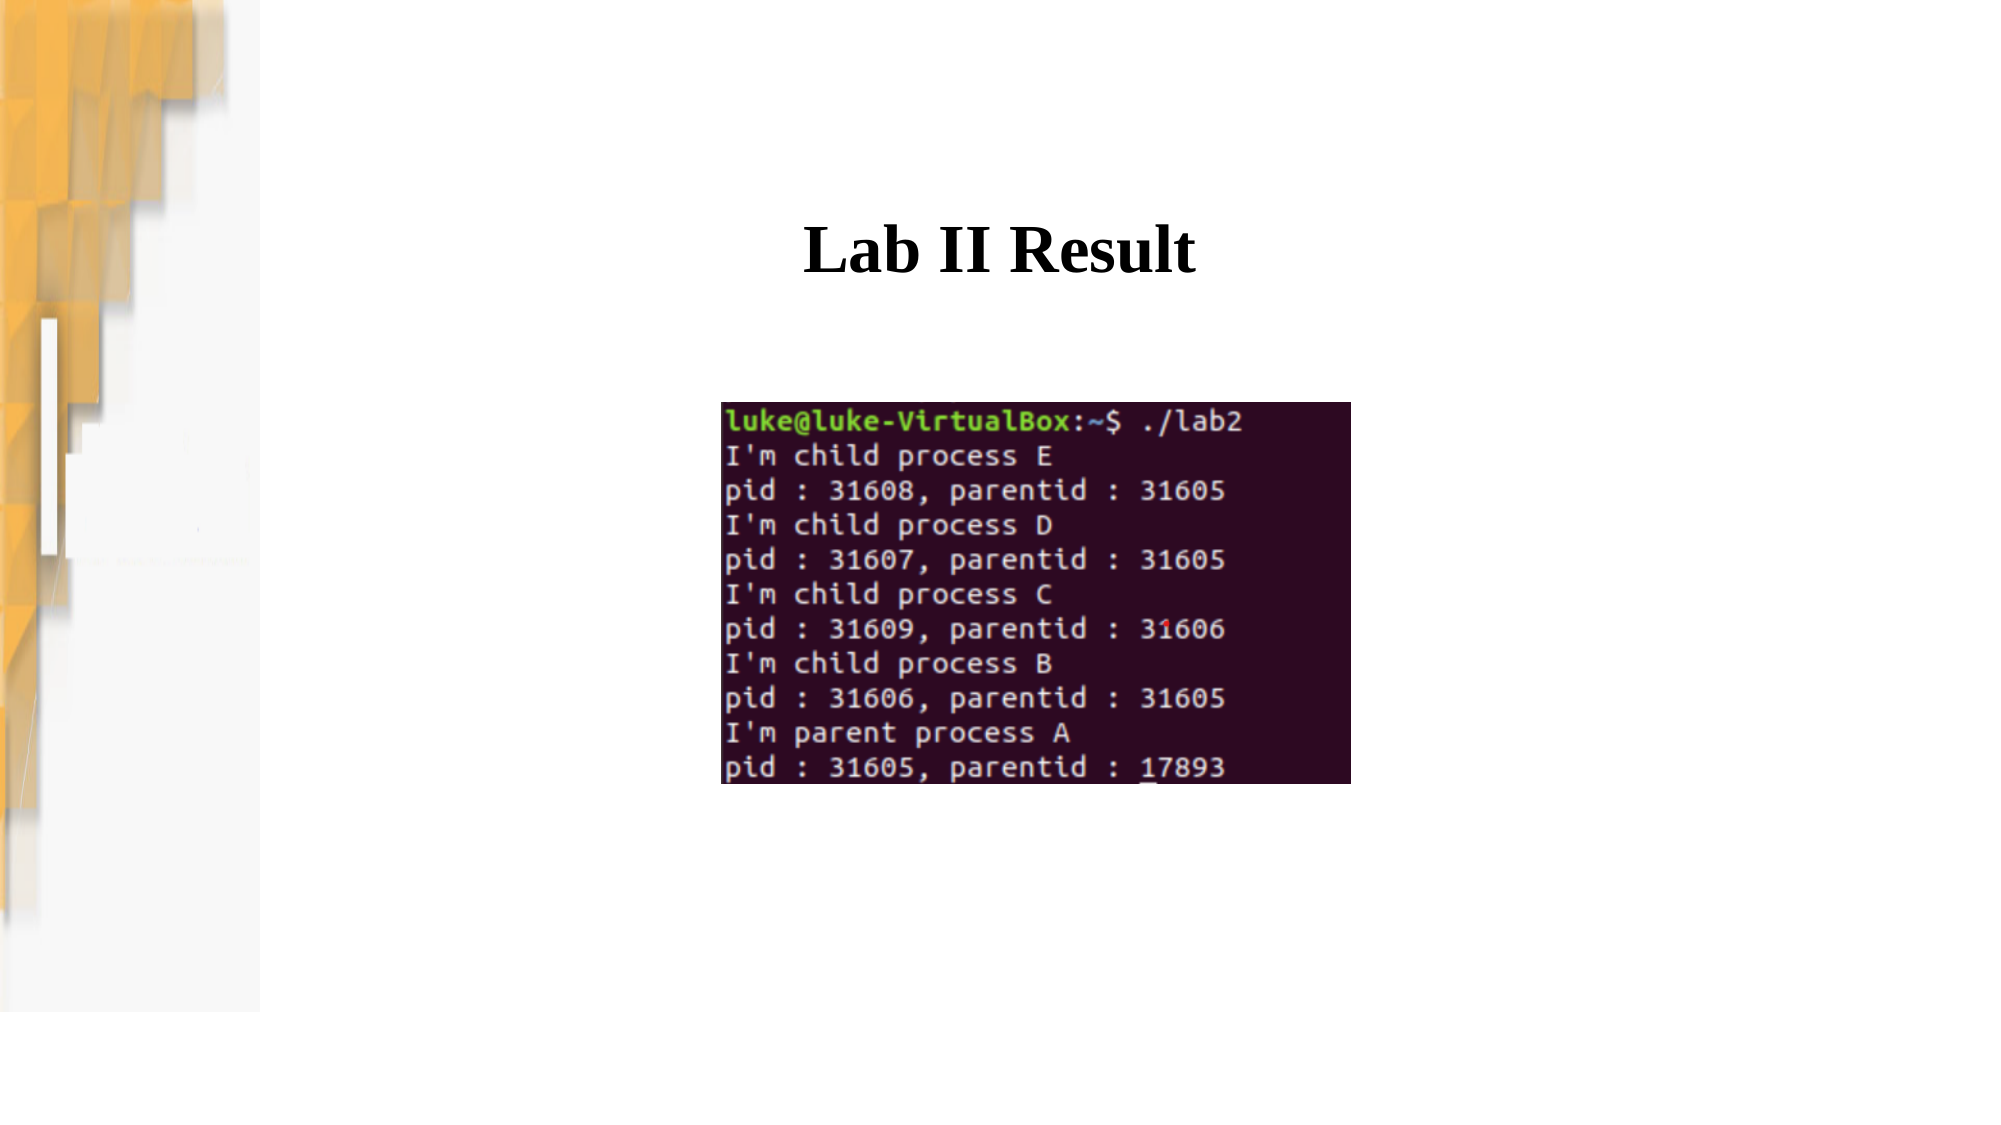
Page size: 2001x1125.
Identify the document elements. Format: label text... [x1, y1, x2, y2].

title Lab II Result [493, 174, 1507, 315]
picture [0, 0, 260, 1012]
picture [721, 402, 1351, 785]
